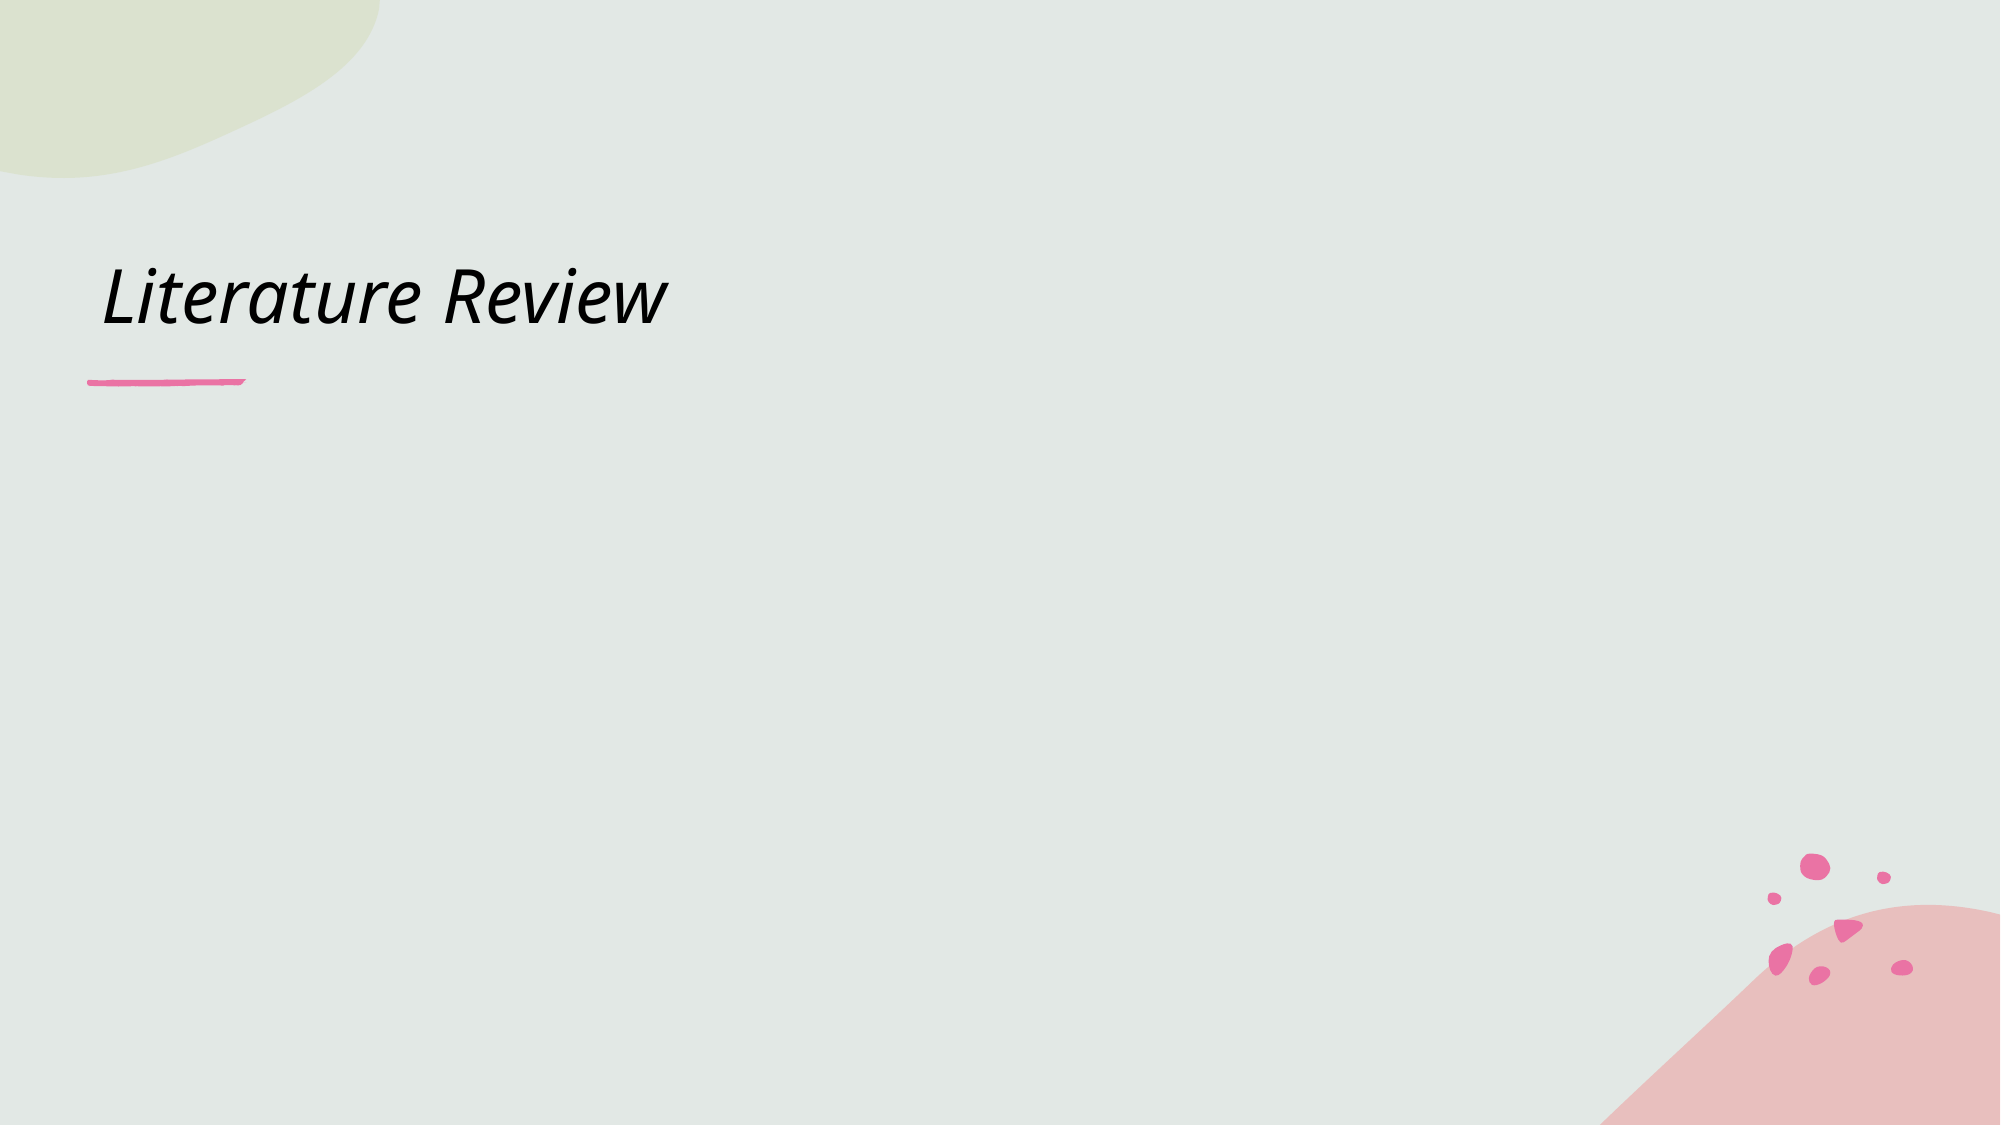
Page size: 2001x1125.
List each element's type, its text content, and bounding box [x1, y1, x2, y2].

title Literature Review [86, 129, 1740, 347]
